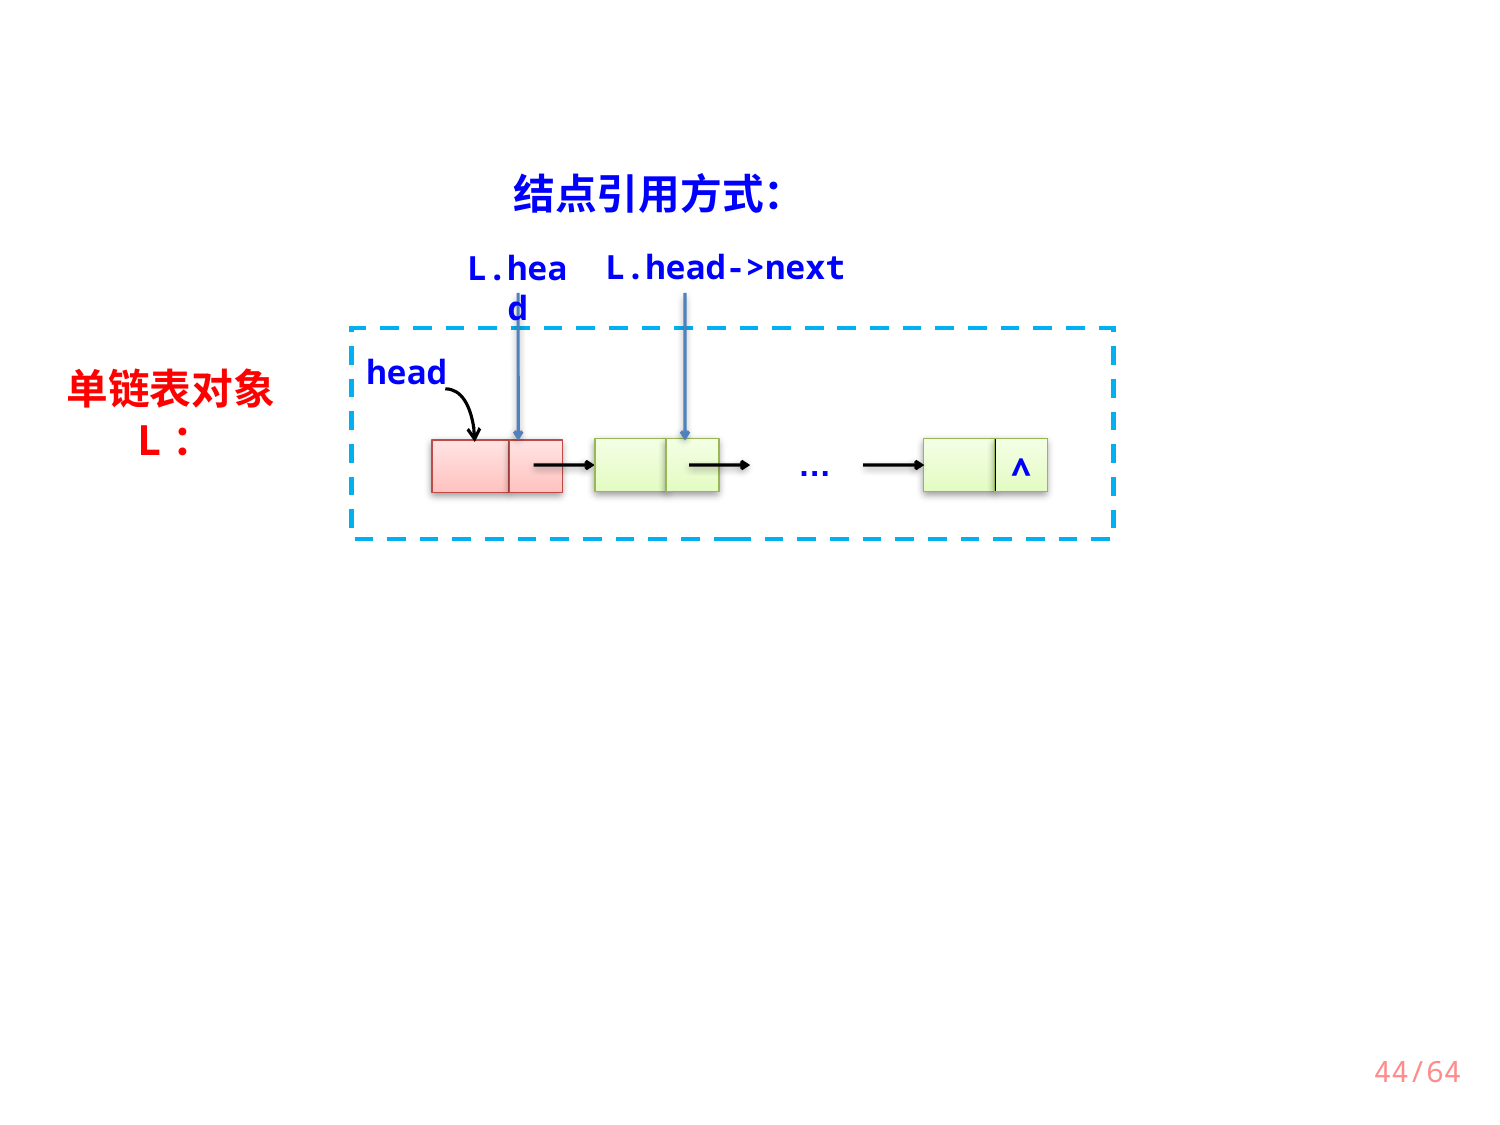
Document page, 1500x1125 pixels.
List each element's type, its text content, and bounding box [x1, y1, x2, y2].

text_box 单链表对象L： [35, 363, 317, 422]
text_box [351, 328, 1114, 539]
text_box [512, 292, 524, 441]
text_box L.head->next [596, 246, 856, 290]
text_box [679, 292, 691, 441]
text_box L.head [459, 247, 575, 291]
slide_number 44/64 [1335, 1042, 1477, 1103]
text_box 结点引用方式： [503, 167, 774, 211]
